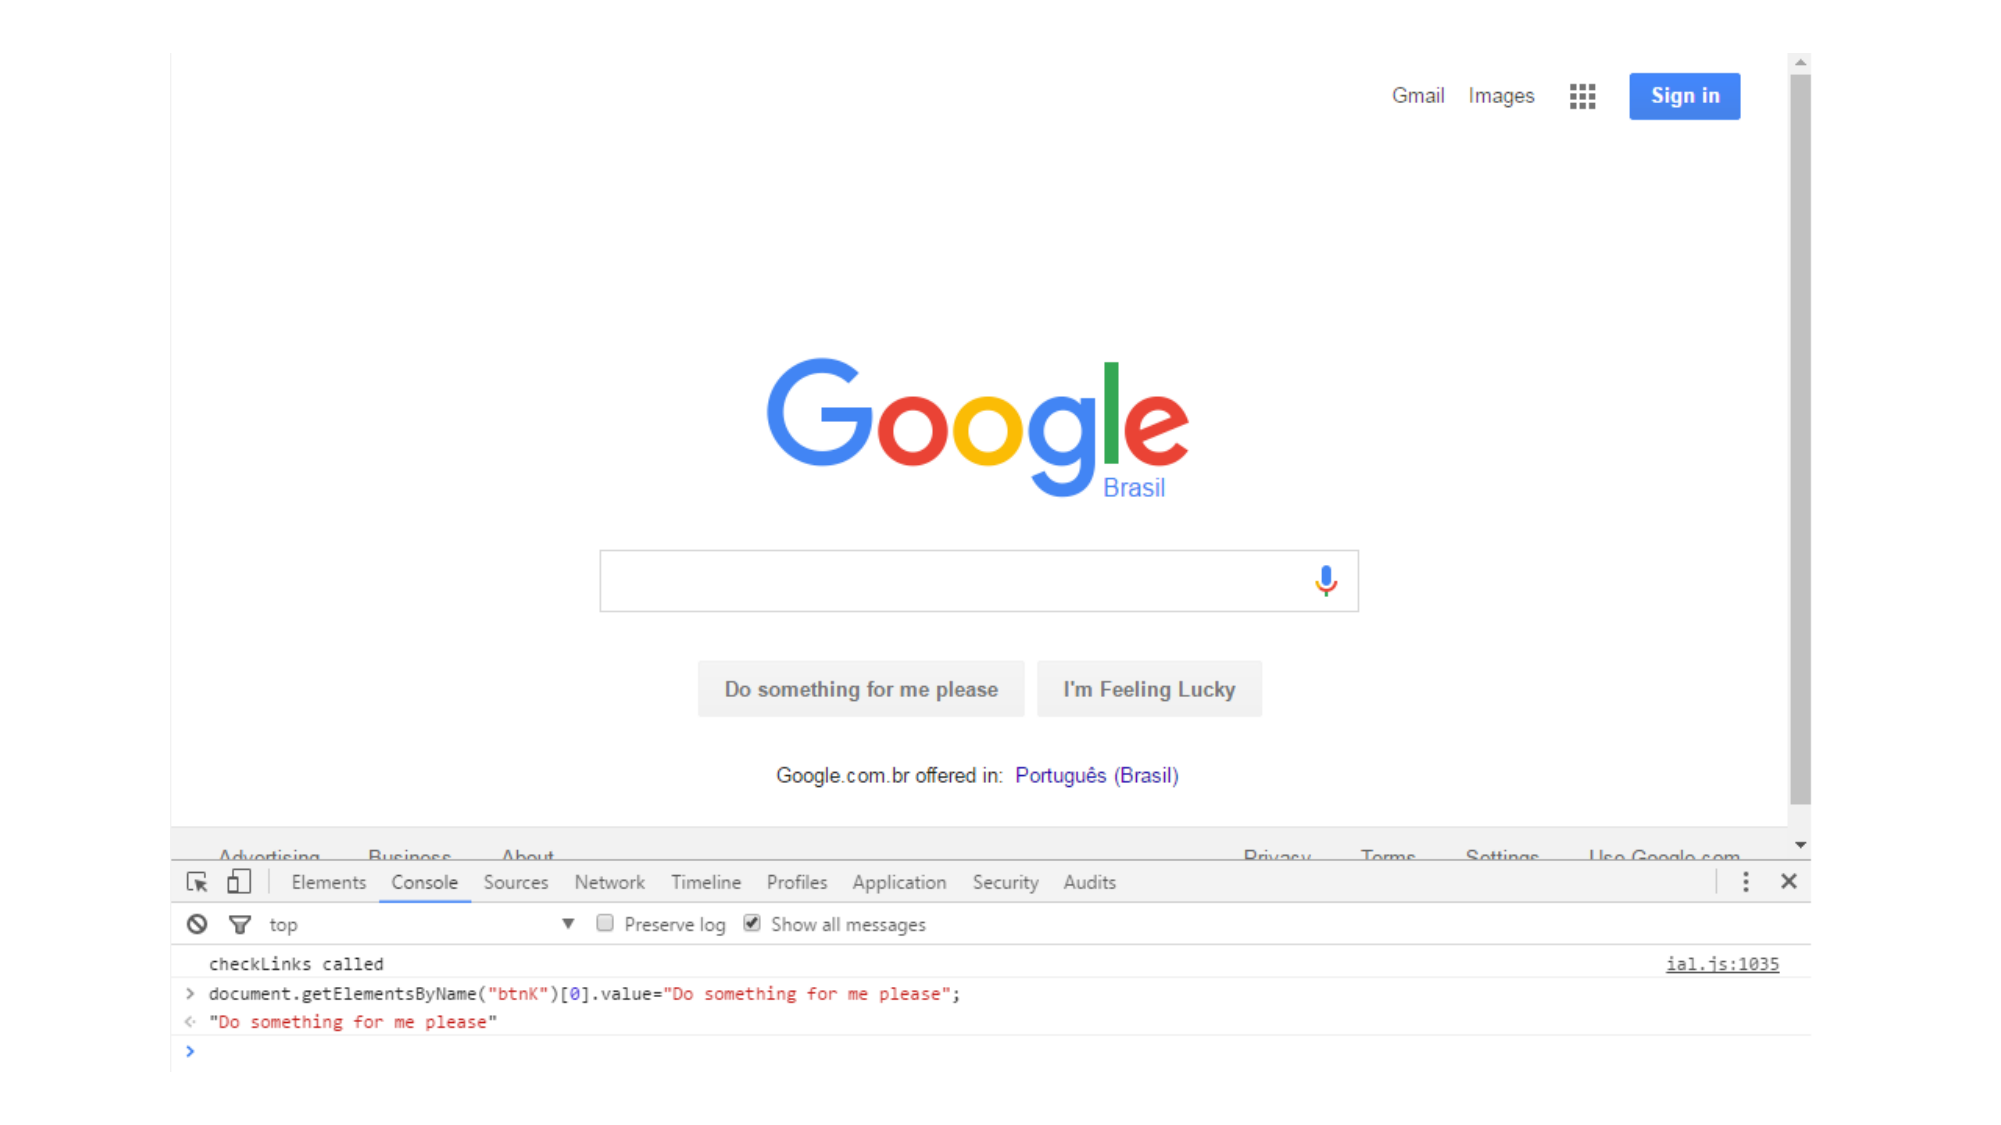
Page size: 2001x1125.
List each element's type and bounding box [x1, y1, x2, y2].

picture [170, 53, 1830, 1072]
